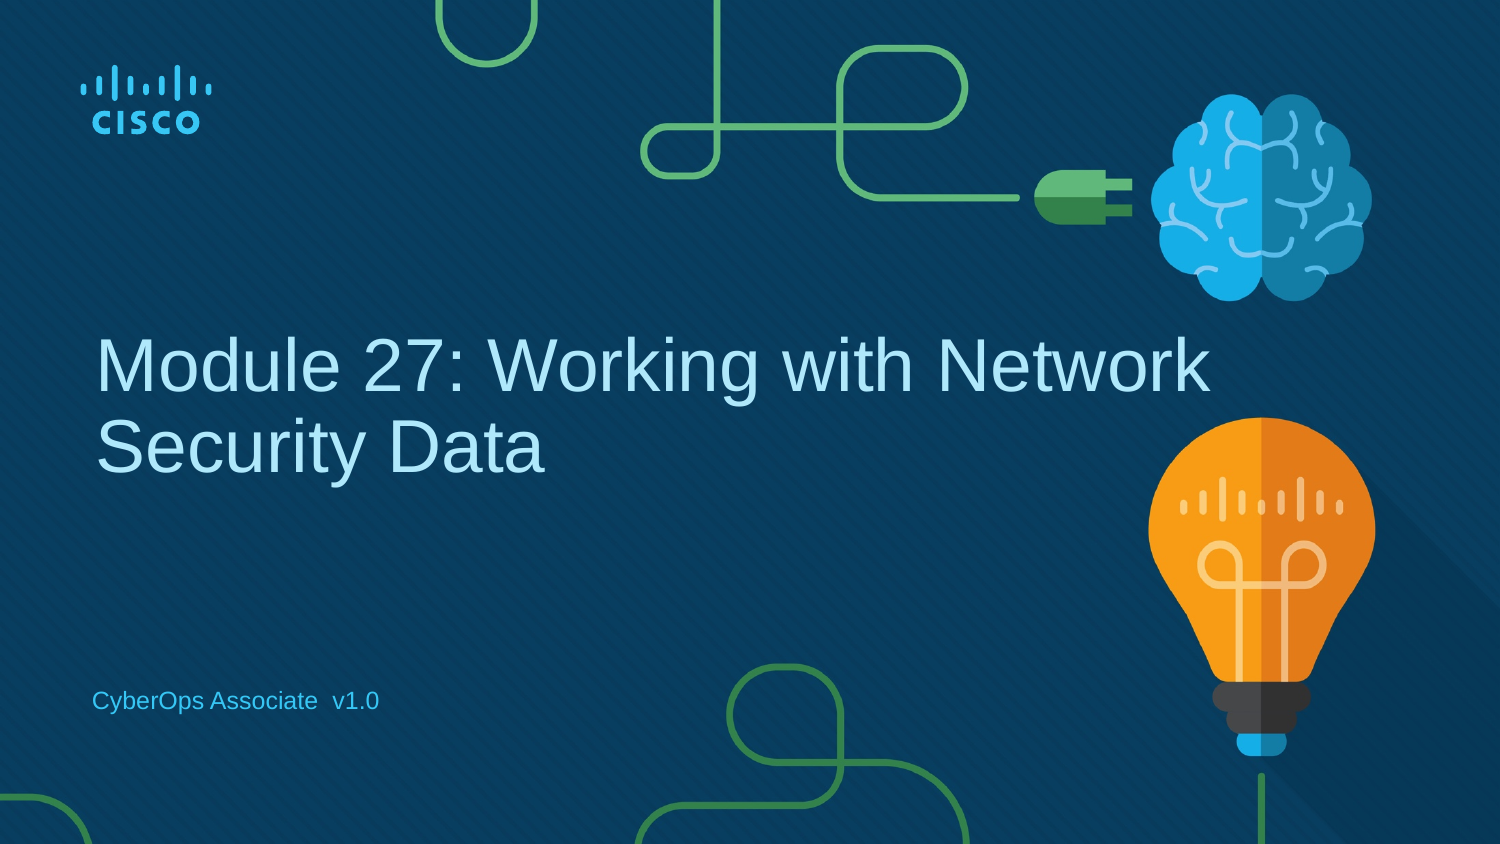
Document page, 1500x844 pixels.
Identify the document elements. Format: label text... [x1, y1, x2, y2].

title Module 27: Working with Network Security Data [80, 313, 1275, 497]
picture [0, 0, 1500, 844]
text_box CyberOps Associate v1.0 [76, 574, 466, 723]
